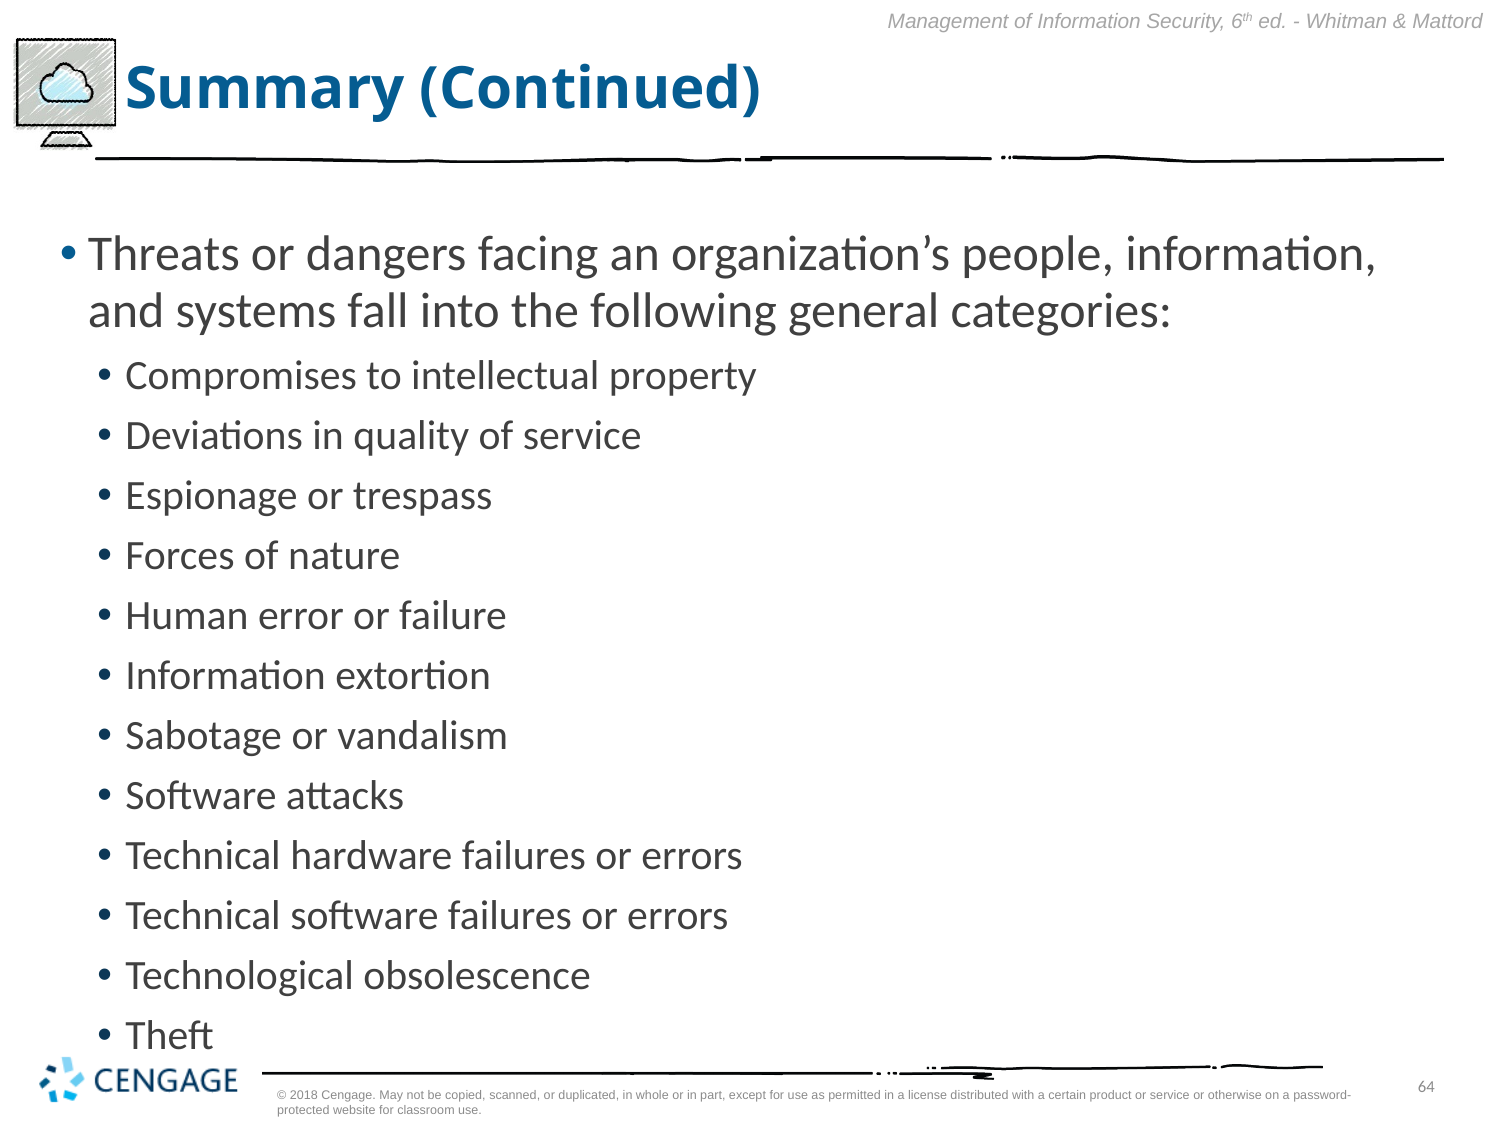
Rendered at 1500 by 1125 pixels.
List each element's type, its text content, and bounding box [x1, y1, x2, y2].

picture [262, 1068, 1323, 1080]
picture [13, 36, 117, 151]
list Threats or dangers facing an organization’s people, information, and systems fall into the following general categories: Compromises to intellectual property Deviations in quality of service Espionage or trespass Forces of nature Human error or failure Information extortion Sabotage or vandalism Software attacks Technical hardware failures or errors Technical software failures or errors Technological obsolescence Theft [59, 224, 1441, 1068]
title Summary (Continued) [125, 60, 1442, 121]
picture [19, 1043, 250, 1115]
picture [95, 155, 1444, 163]
